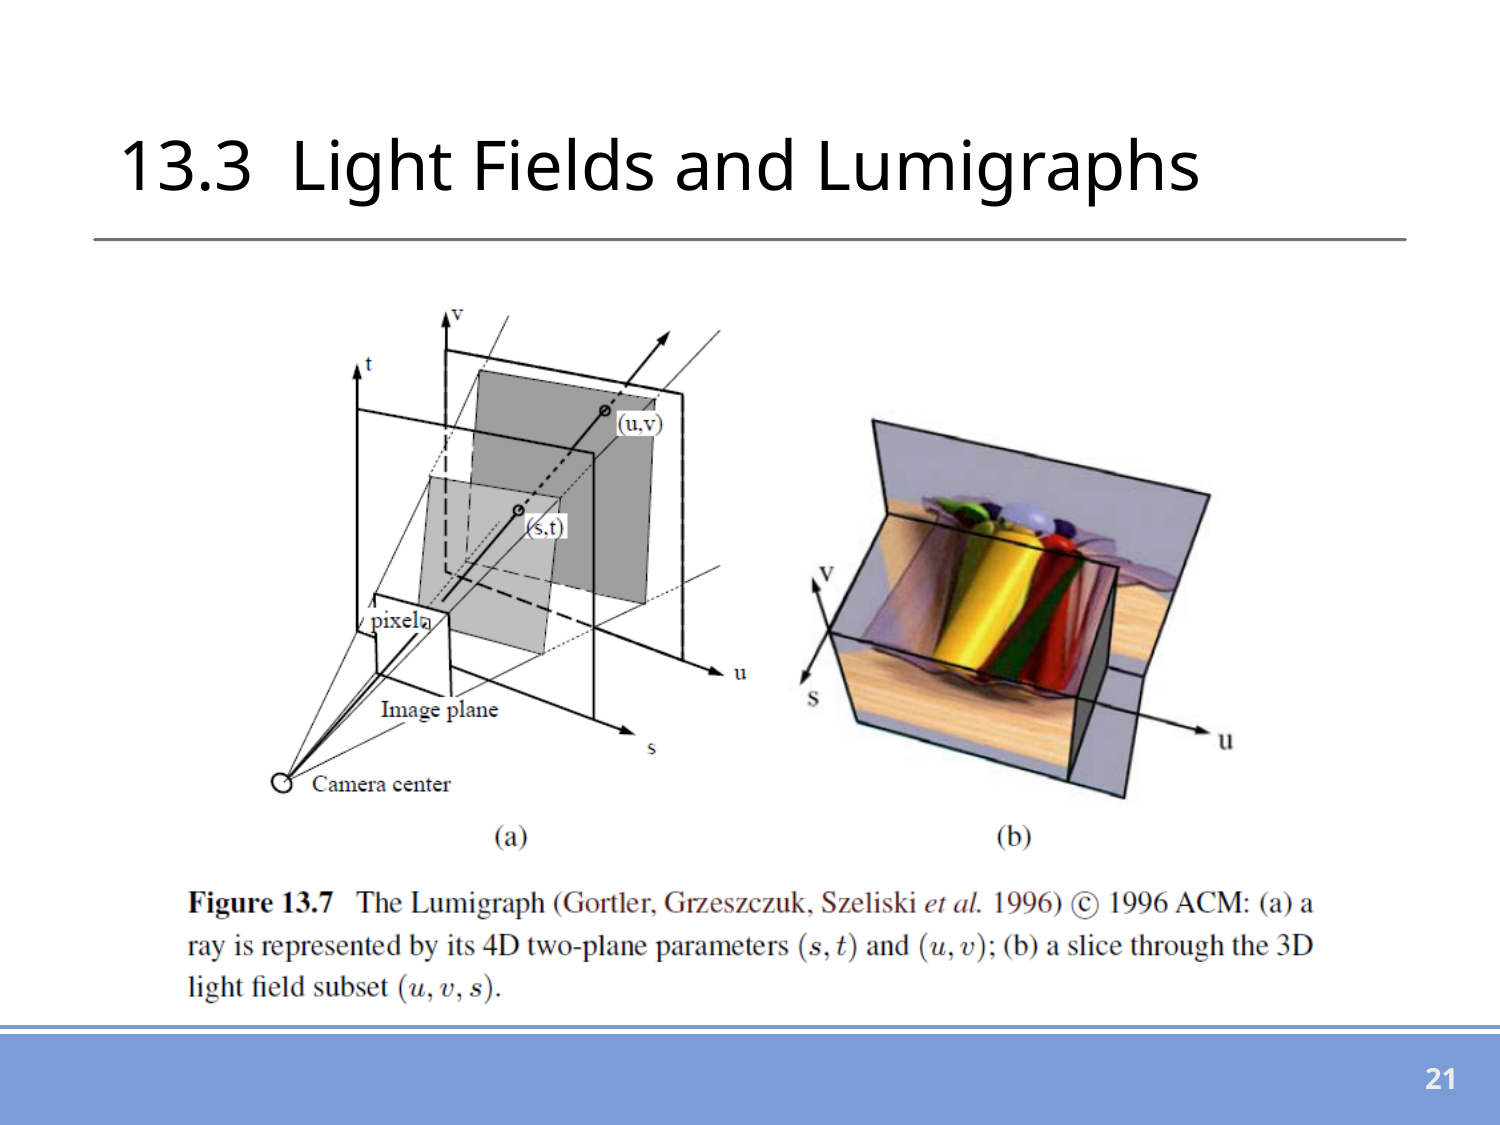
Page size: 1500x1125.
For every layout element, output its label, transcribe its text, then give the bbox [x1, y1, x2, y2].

title 13.3 Light Fields and Lumigraphs [103, 59, 1397, 278]
slide_number 21 [1135, 1050, 1474, 1111]
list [175, 299, 1325, 1014]
